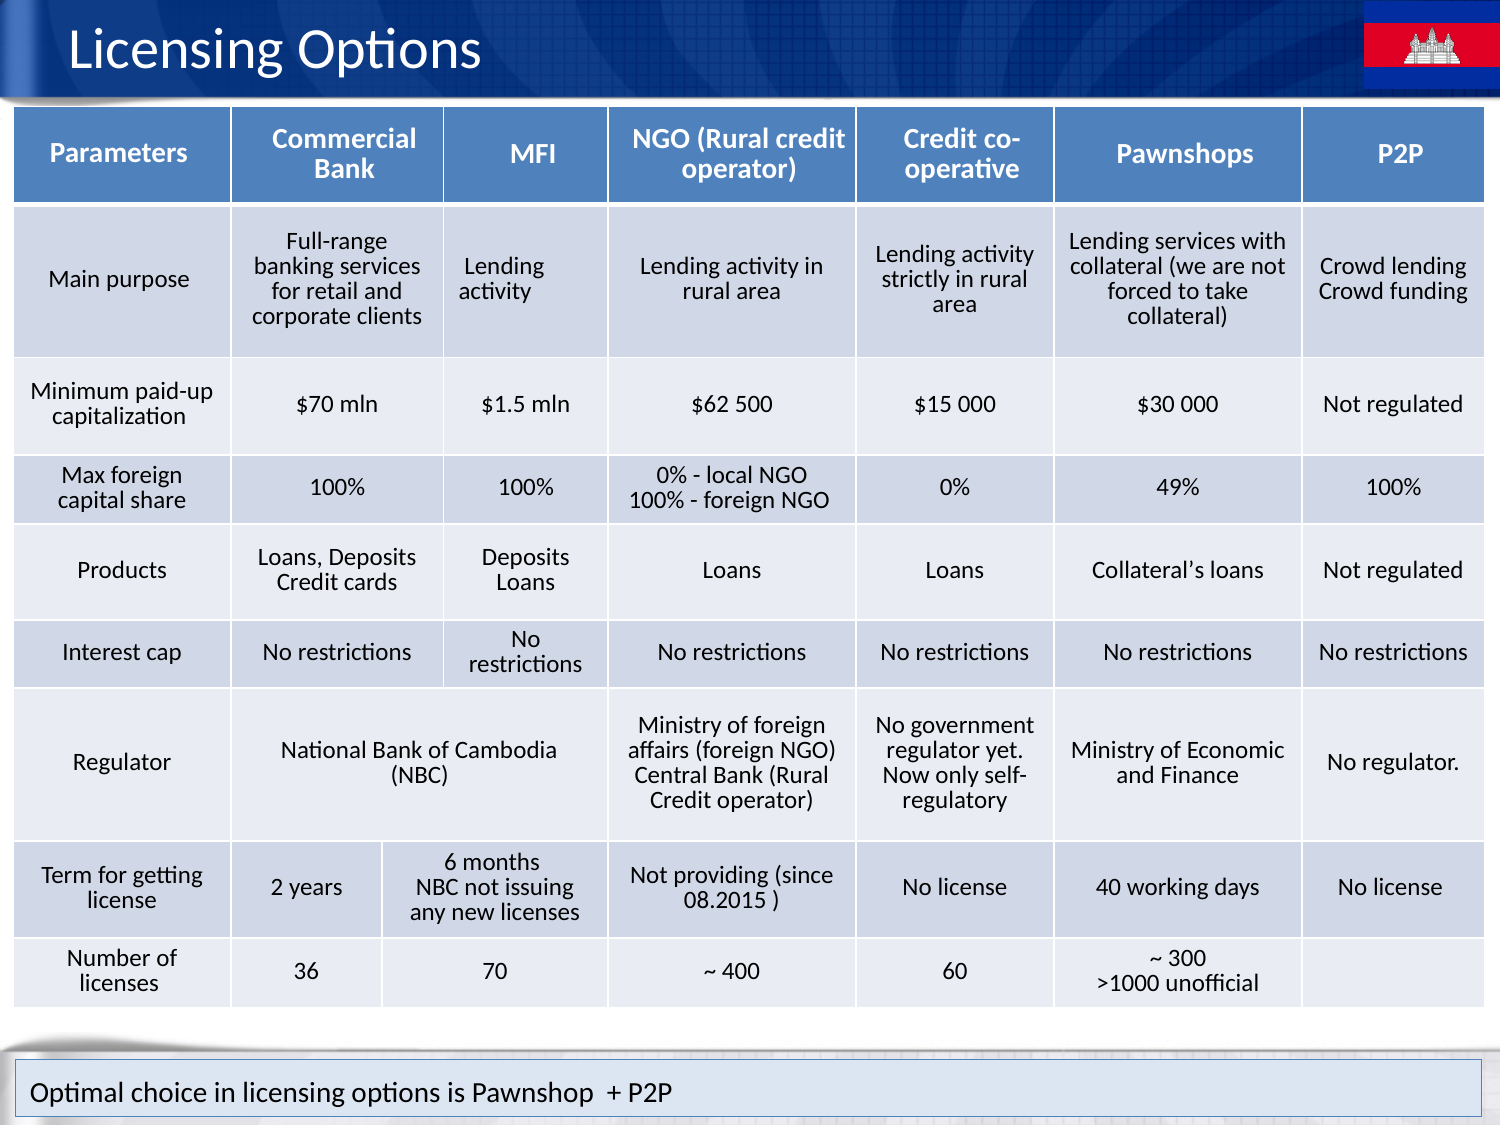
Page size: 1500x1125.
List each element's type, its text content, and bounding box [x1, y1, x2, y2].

table_cell 70 [383, 939, 607, 1007]
text_box Optimal choice in licensing options is Pawnshop + P2P [15, 1059, 1482, 1117]
table_cell Lending activity strictly in rural area [857, 207, 1053, 357]
table_cell 40 working days [1055, 842, 1301, 937]
table_header Commercial Bank [232, 107, 443, 202]
table_cell No regulator. [1303, 689, 1484, 840]
table_cell Collateral’s loans [1055, 525, 1301, 619]
table_cell $1.5 mln [444, 358, 607, 454]
table_cell $70 mln [232, 358, 443, 454]
table_header Credit co-operative [857, 107, 1053, 202]
table_cell 0% - local NGO 100% - foreign NGO [609, 456, 855, 523]
table_cell $30 000 [1055, 358, 1301, 454]
table_cell 60 [857, 939, 1053, 1007]
table_header P2P [1303, 107, 1484, 202]
table_cell Not providing (since 08.2015 ) [609, 842, 855, 937]
table_cell Deposits Loans [444, 525, 607, 619]
table_cell No government regulator yet. Now only self-regulatory [857, 689, 1053, 840]
table_cell ~ 300 >1000 unofficial [1055, 939, 1301, 1007]
table_cell Main purpose [14, 207, 230, 357]
table_cell Lending services with collateral (we are not forced to take collateral) [1055, 207, 1301, 357]
table_cell 100% [444, 456, 607, 523]
table_cell $62 500 [609, 358, 855, 454]
table_cell Ministry of Economic and Finance [1055, 689, 1301, 840]
table_cell Loans, Deposits Credit cards [232, 525, 443, 619]
table_cell Not regulated [1303, 358, 1484, 454]
table_cell Term for getting license [14, 842, 230, 937]
table_cell 100% [232, 456, 443, 523]
table_cell 36 [232, 939, 381, 1007]
table_cell ~ 400 [609, 939, 855, 1007]
table_header MFI [444, 107, 607, 202]
table_cell 2 years [232, 842, 381, 937]
table_cell Interest cap [14, 621, 230, 687]
table_cell Full-range banking services for retail and corporate clients [232, 207, 443, 357]
table_header Pawnshops [1055, 107, 1301, 202]
table_cell No restrictions [444, 621, 607, 687]
table_cell No restrictions [1303, 621, 1484, 687]
table_cell 100% [1303, 456, 1484, 523]
table_cell National Bank of Cambodia (NBC) [232, 689, 607, 840]
table_cell 49% [1055, 456, 1301, 523]
table_cell Not regulated [1303, 525, 1484, 619]
table_cell Loans [857, 525, 1053, 619]
picture [0, 0, 1500, 120]
table_cell Max foreign capital share [14, 456, 230, 523]
table_cell Products [14, 525, 230, 619]
table_cell [1303, 939, 1484, 1007]
title Licensing Options [53, 19, 1358, 71]
table_cell No license [1303, 842, 1484, 937]
table_cell Ministry of foreign affairs (foreign NGO) Central Bank (Rural Credit operator) [609, 689, 855, 840]
table_header Parameters [14, 107, 230, 202]
table_cell No restrictions [857, 621, 1053, 687]
table_cell 0% [857, 456, 1053, 523]
table_cell No restrictions [609, 621, 855, 687]
table_cell Minimum paid-up capitalization [14, 358, 230, 454]
table_cell $15 000 [857, 358, 1053, 454]
table_cell 6 months NBC not issuing any new licenses [383, 842, 607, 937]
picture [0, 1032, 1500, 1125]
table_header NGO (Rural credit operator) [609, 107, 855, 202]
table_cell No restrictions [1055, 621, 1301, 687]
table_cell No restrictions [232, 621, 443, 687]
table_cell Number of licenses [14, 939, 230, 1007]
table_cell Crowd lending Crowd funding [1303, 207, 1484, 357]
table_cell Lending activity [444, 207, 607, 357]
table_cell No license [857, 842, 1053, 937]
table_cell Regulator [14, 689, 230, 840]
table_cell Lending activity in rural area [609, 207, 855, 357]
table_cell Loans [609, 525, 855, 619]
